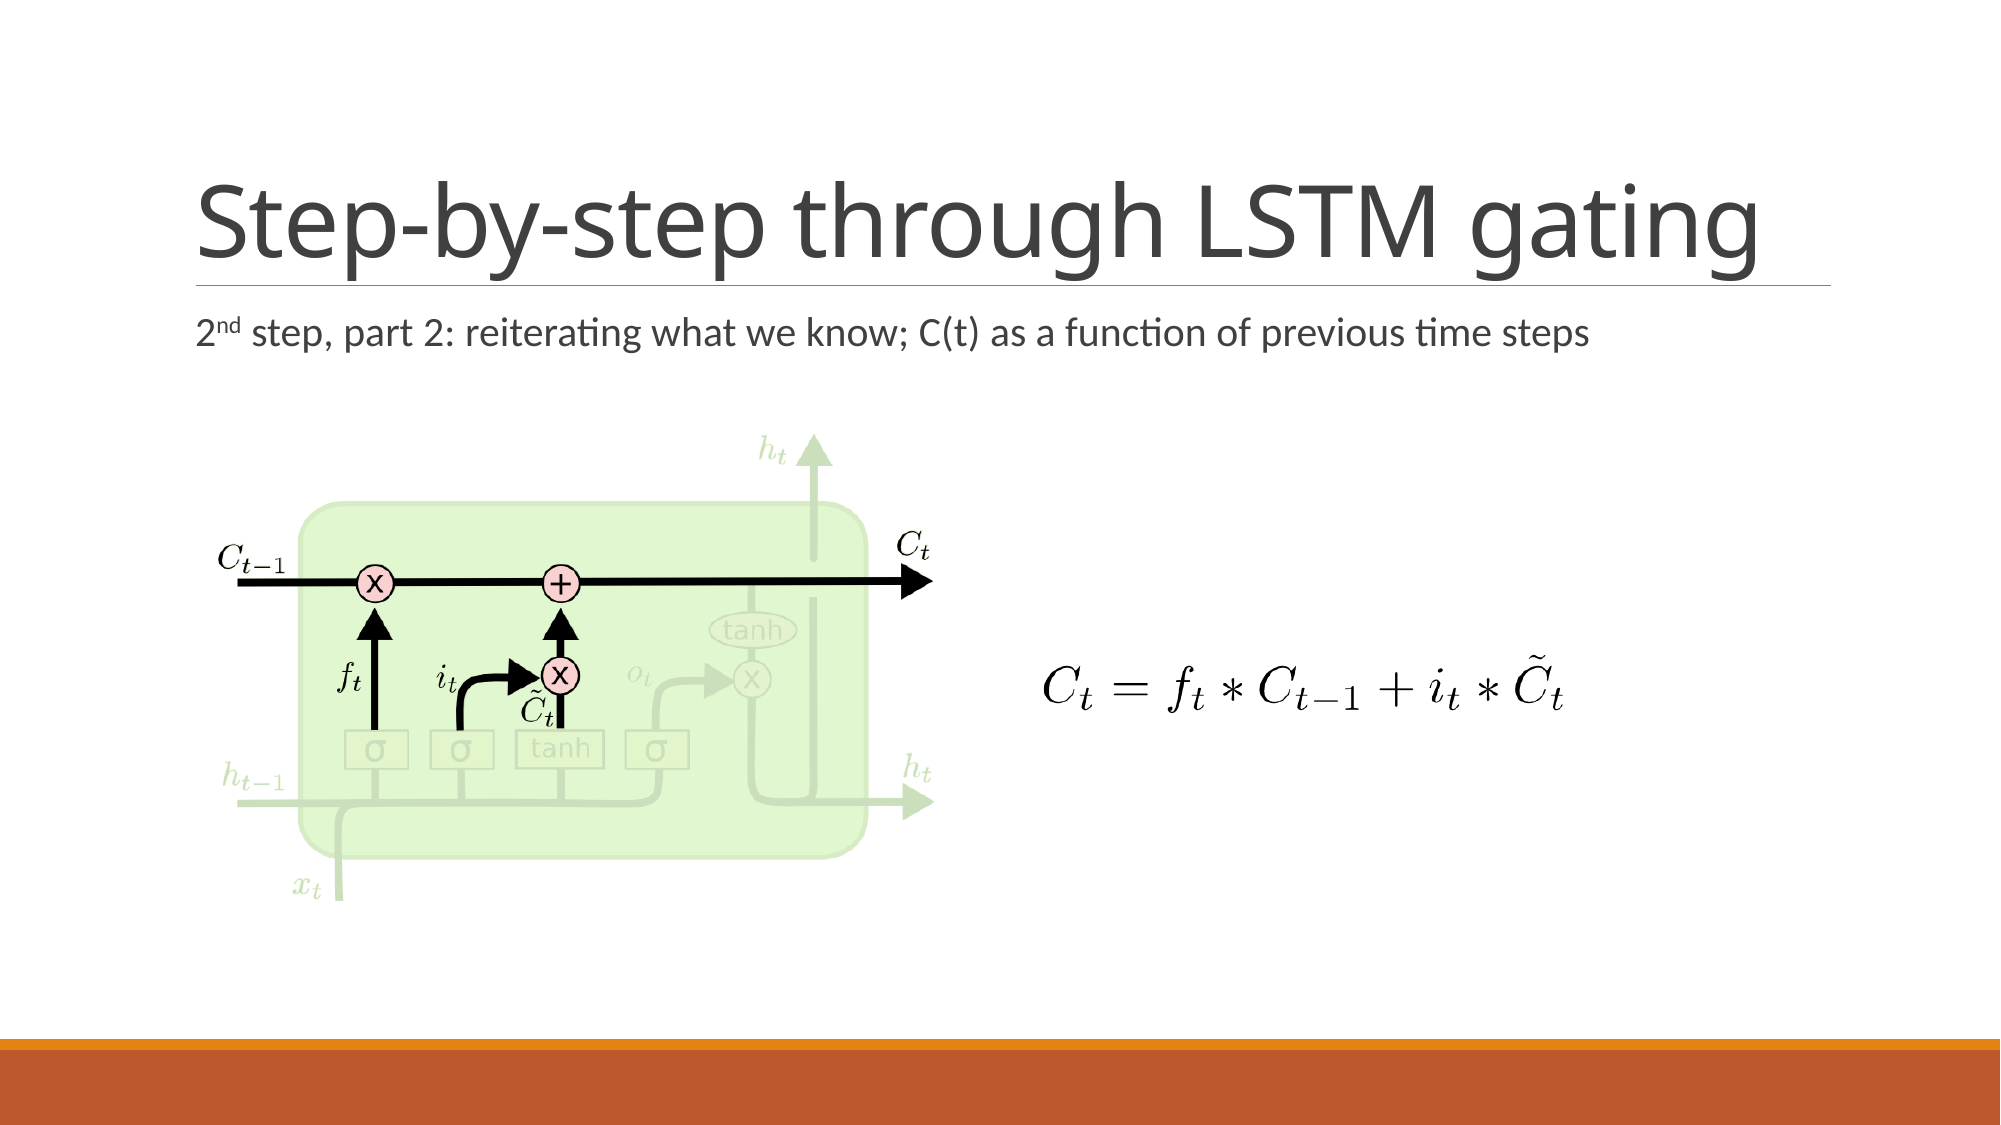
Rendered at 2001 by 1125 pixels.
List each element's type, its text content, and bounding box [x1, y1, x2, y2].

list 2nd step, part 2: reiterating what we know; C(t) as a function of previous time steps [180, 302, 1830, 963]
title Step-by-step through LSTM gating [180, 47, 1830, 285]
picture [198, 420, 1771, 907]
